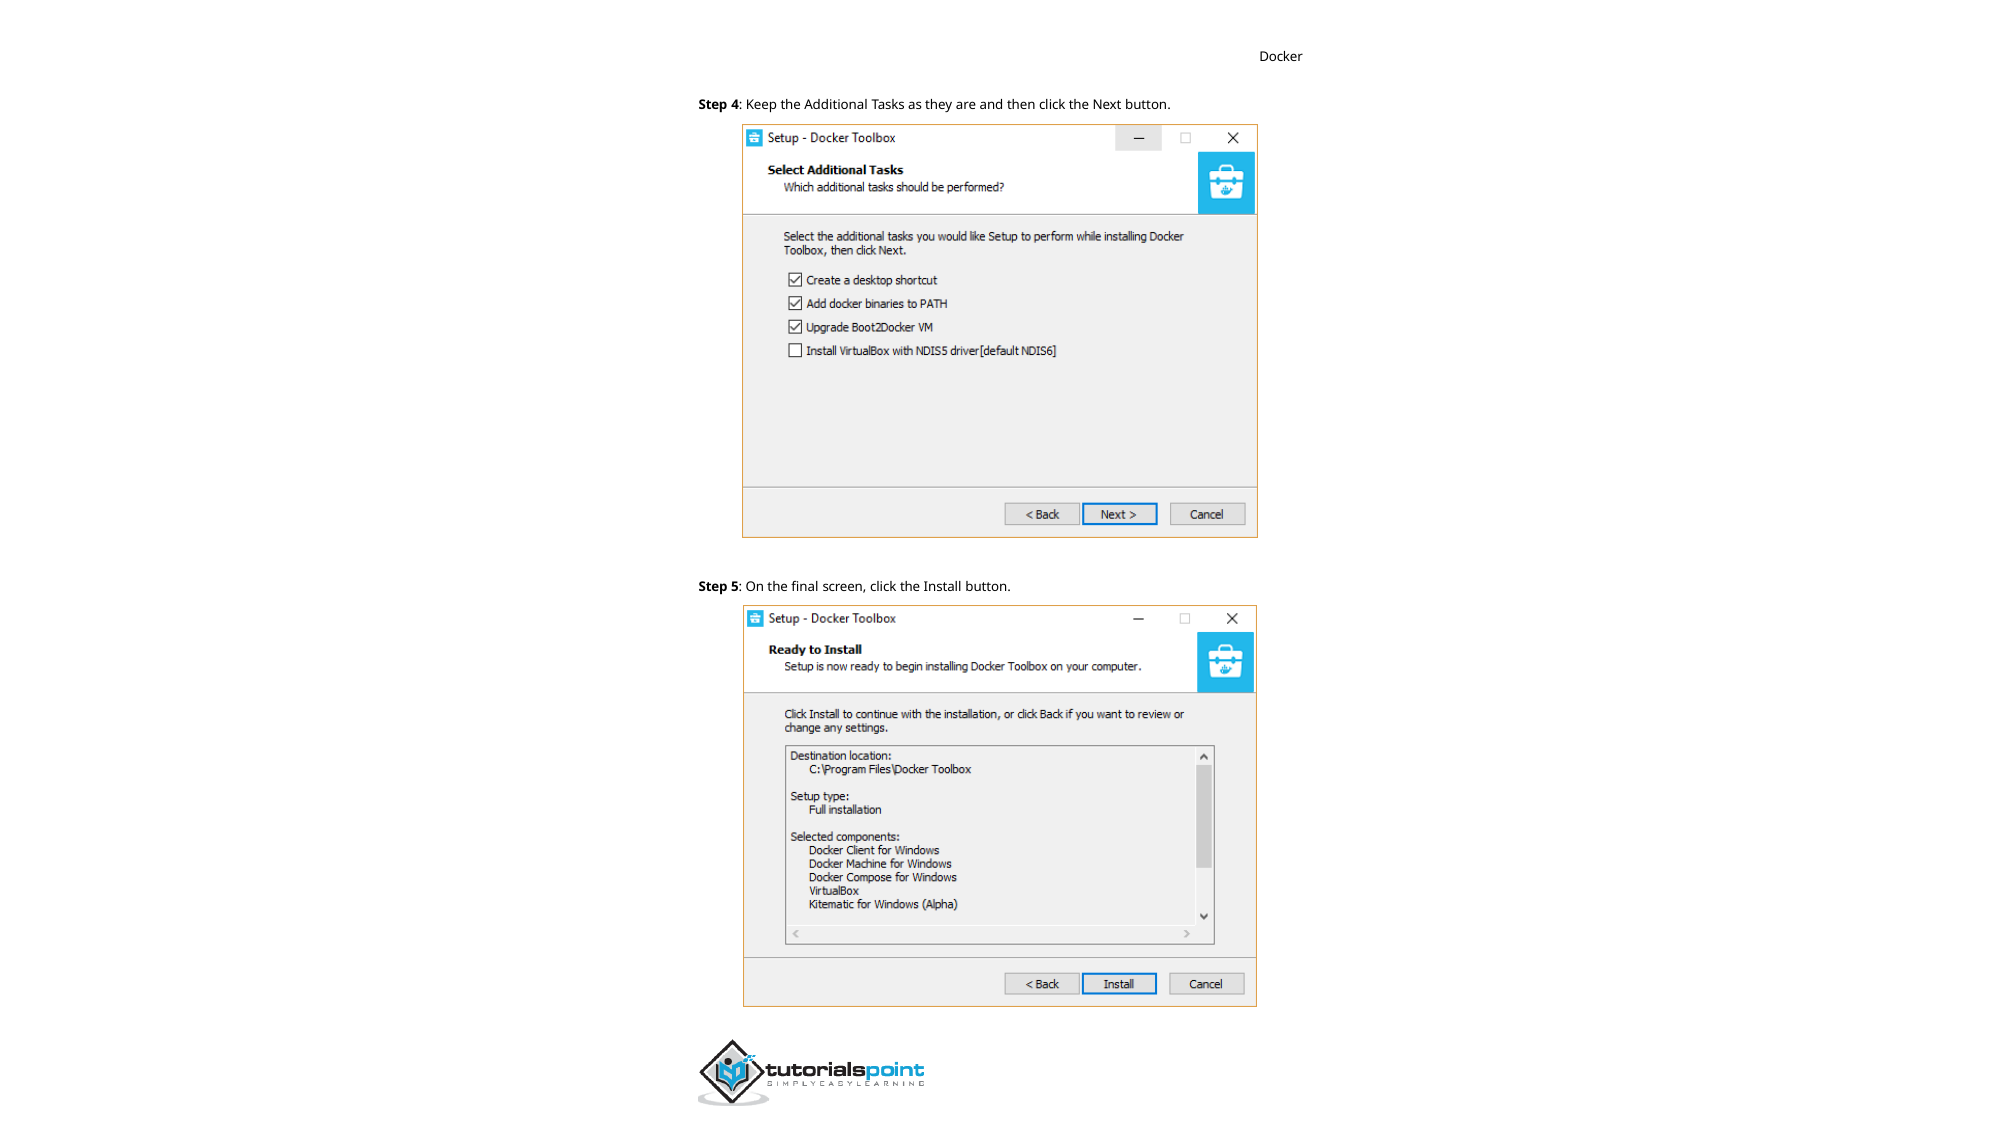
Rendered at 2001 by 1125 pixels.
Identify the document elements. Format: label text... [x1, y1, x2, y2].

picture [698, 1039, 924, 1106]
picture [742, 124, 1258, 538]
text_box Step 5: On the final screen, click the Install button. [697, 576, 1051, 594]
text_box Docker Step 4: Keep the Additional Tasks as they are and then click the Next button. [697, 46, 1304, 112]
picture [743, 605, 1257, 1007]
